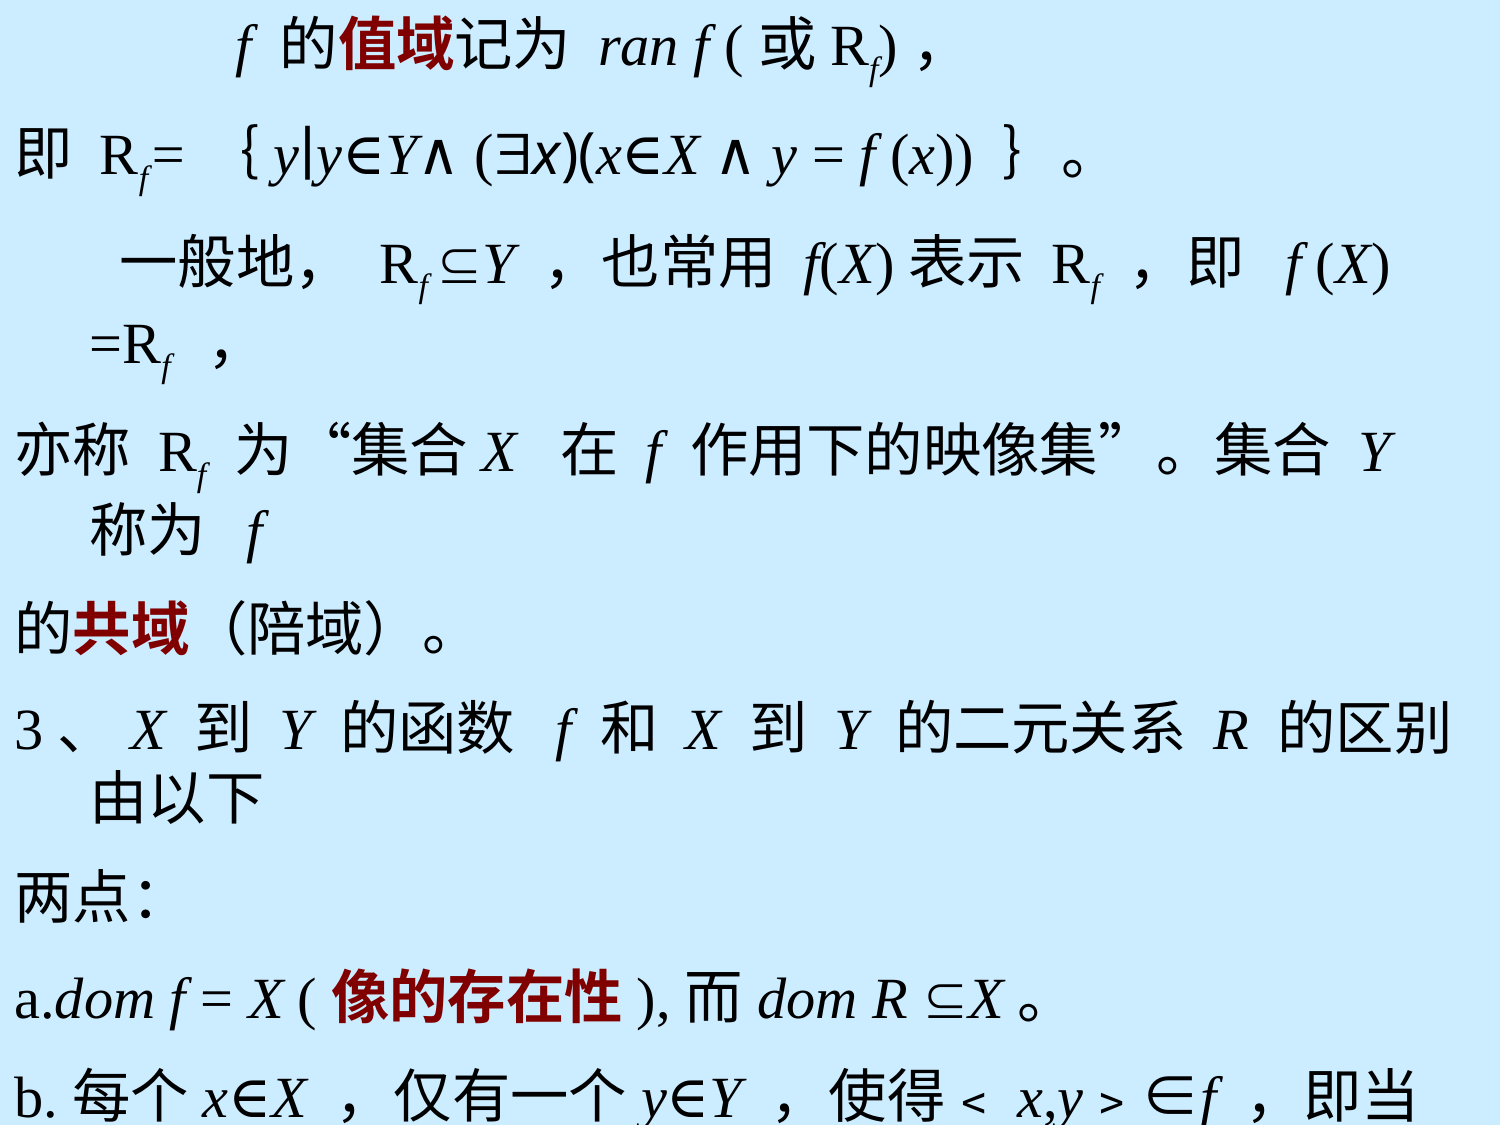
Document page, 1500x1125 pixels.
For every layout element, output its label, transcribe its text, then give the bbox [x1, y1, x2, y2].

text_box f 的值域记为 ran f (或Rf)， 即 Rf=｛y∣y∈Y∧ (x)(x∈X ∧ y = f (x)) ｝。 一般地， Rf Y ，也常用 f(X)表示 Rf ，即 f (X) =Rf ， 亦称 Rf 为“集合X 在 f 作用下的映像集”。集合 Y 称为 f 的共域（陪域）。 3、X 到 Y 的函数 f 和 X 到 Y 的二元关系 R 的区别由以下 两点： a.dom f = X (像的存在性),而dom R X。 b.每个x∈X ，仅有一个y∈Y ，使得﹤x,y﹥∈f ，即当 ﹤x,y﹥∈f 且﹤x,z﹥∈f 时，必有y = z 。(像的唯一性) [0, 0, 1500, 1125]
